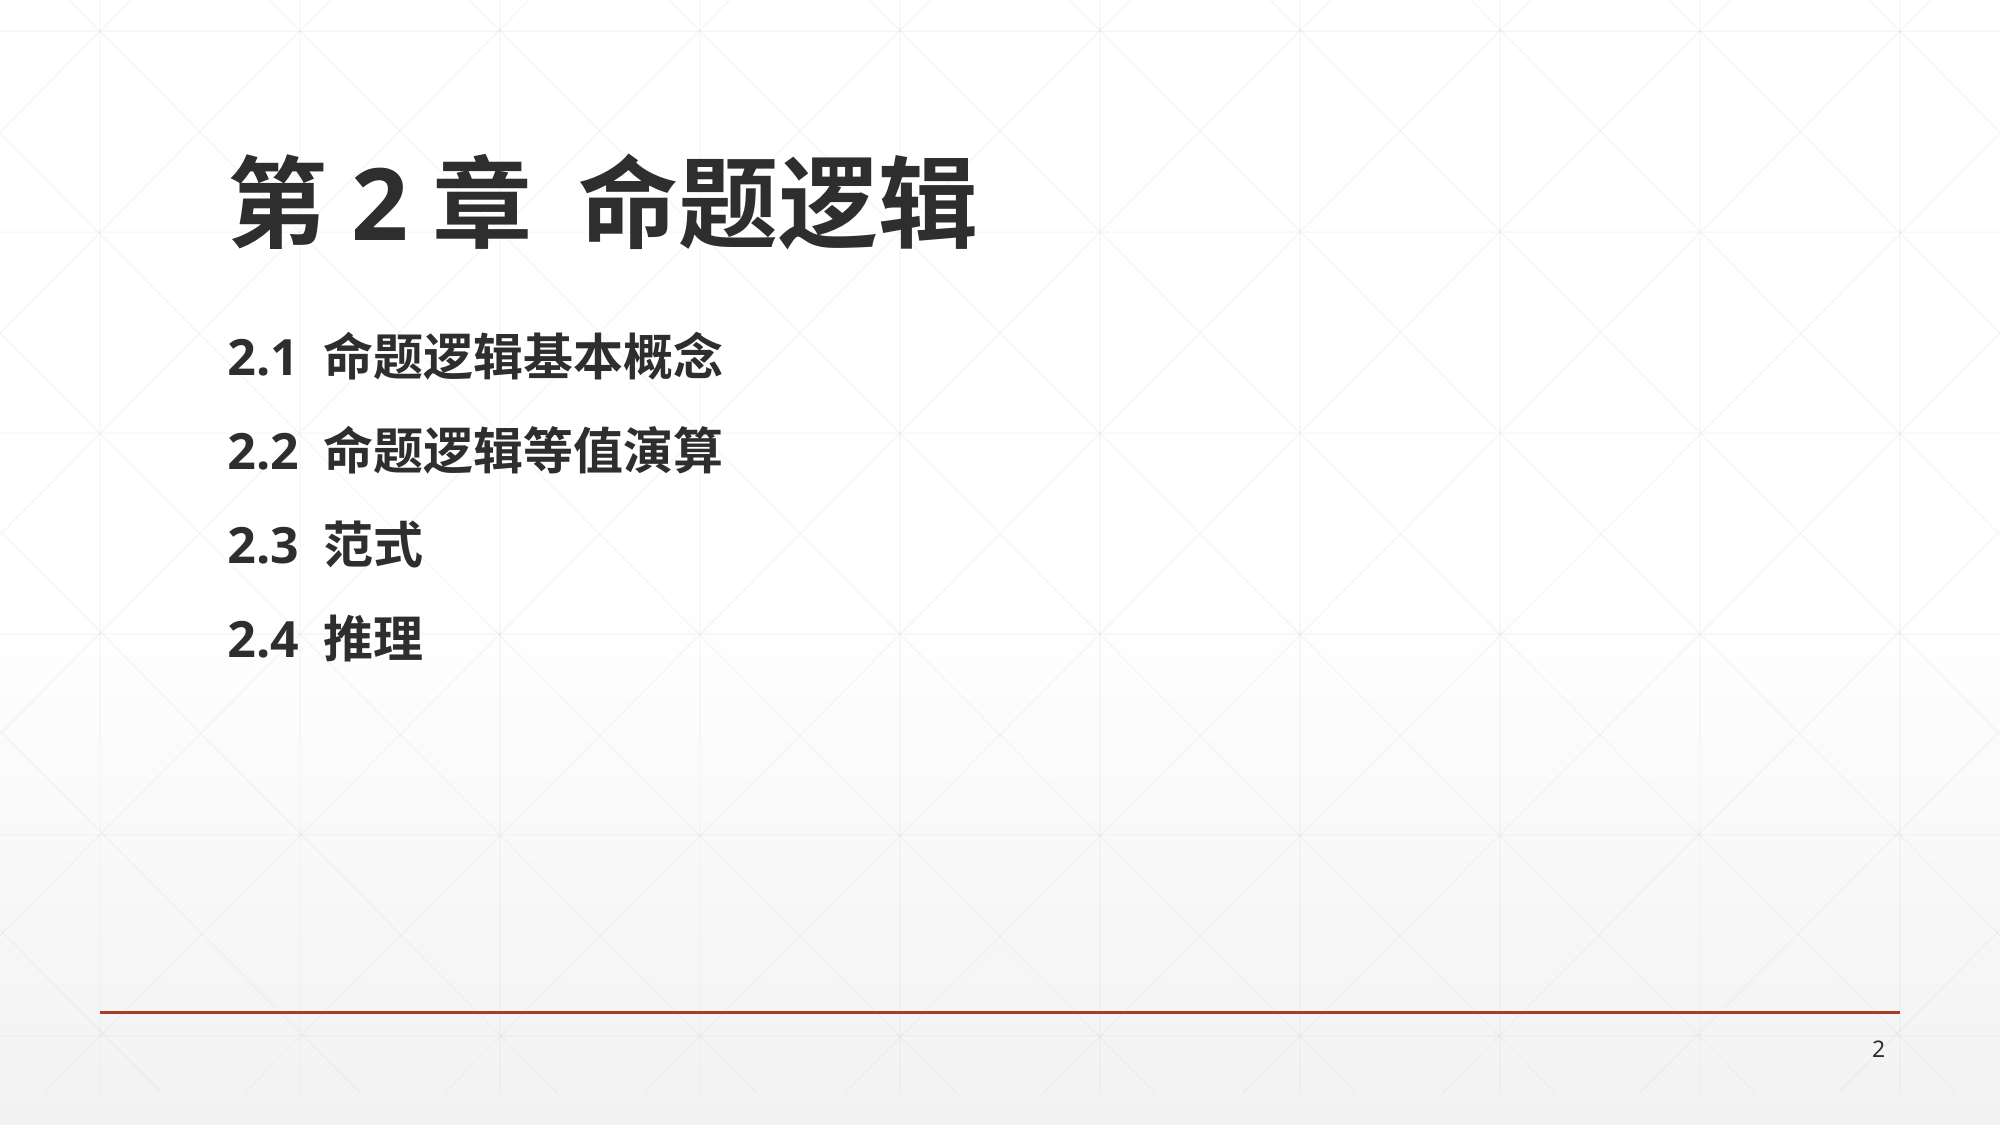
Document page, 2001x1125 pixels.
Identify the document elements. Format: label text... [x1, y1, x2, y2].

title 第2章 命题逻辑 [212, 82, 1788, 271]
slide_number 2 [1749, 1031, 1901, 1069]
list 2.1 命题逻辑基本概念 2.2 命题逻辑等值演算 2.3 范式 2.4 推理 [212, 324, 1788, 950]
